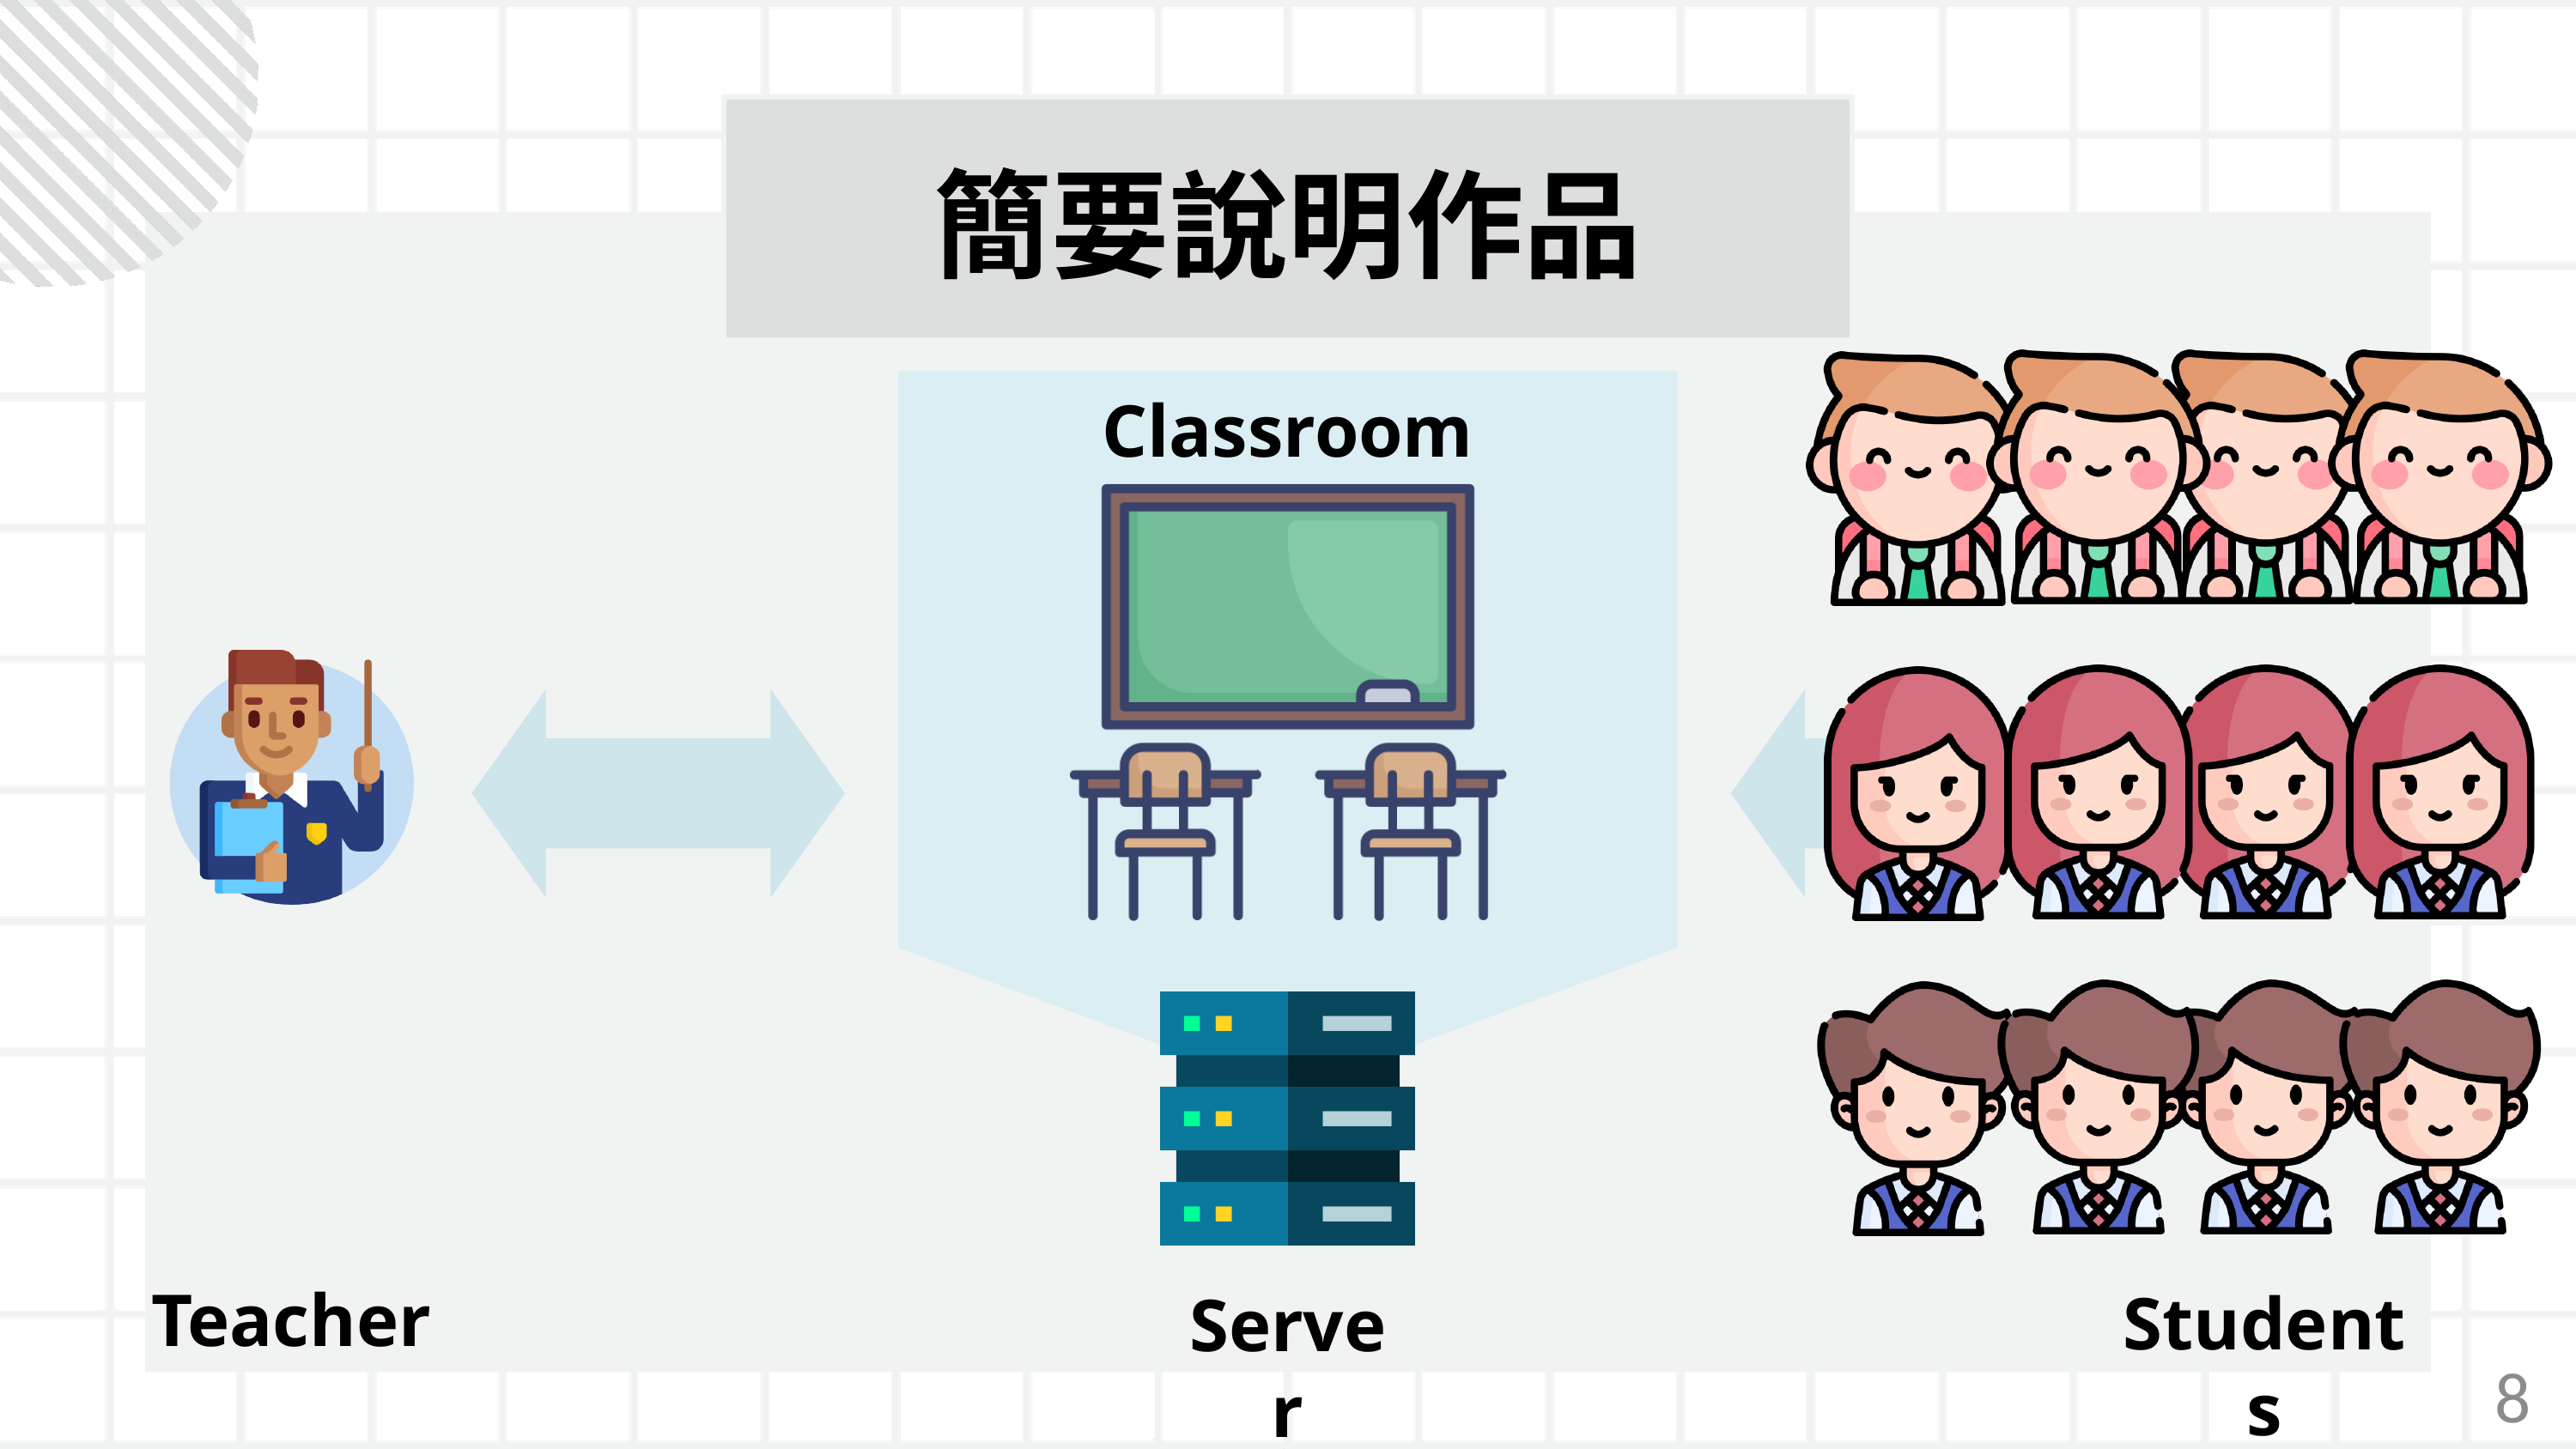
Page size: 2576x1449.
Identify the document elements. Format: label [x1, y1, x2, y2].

text_box [144, 211, 2432, 1373]
text_box [2098, 349, 2432, 1373]
text_box [2312, 349, 2568, 1234]
text_box [1971, 349, 2227, 1234]
text_box [1790, 351, 1968, 1236]
text_box [144, 650, 439, 1369]
text_box [897, 371, 1678, 1092]
text_box [0, 0, 2576, 1449]
text_box [640, 96, 1936, 341]
text_box [1160, 991, 1416, 1374]
